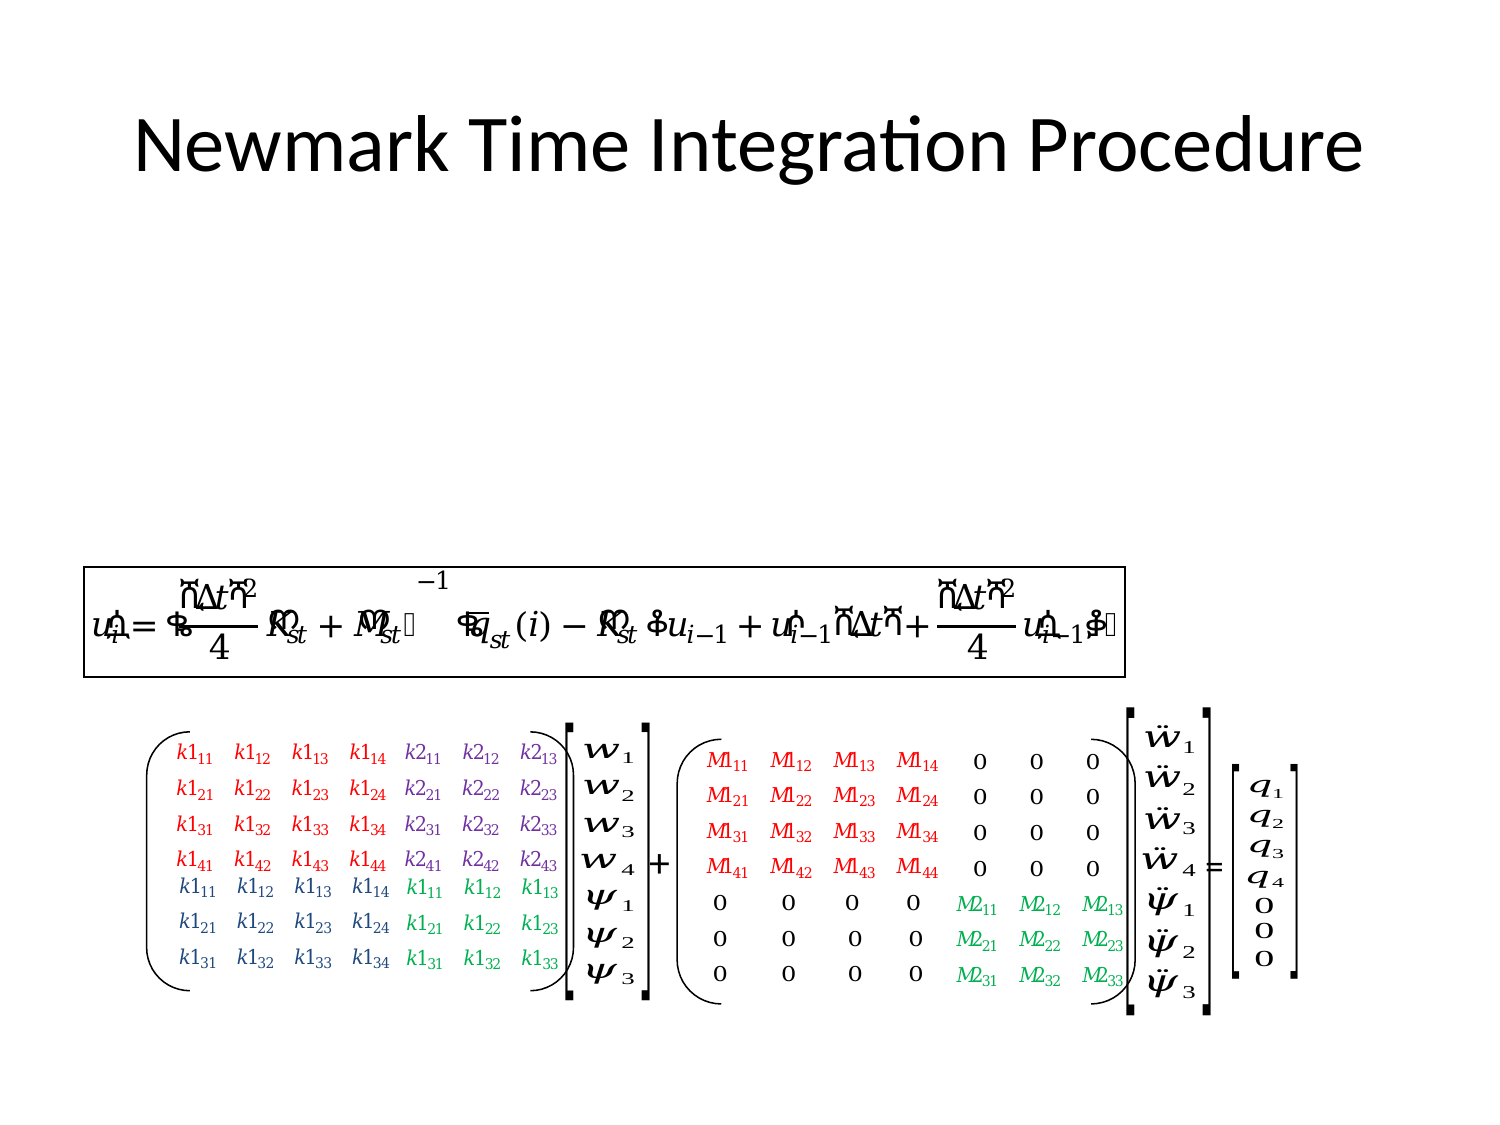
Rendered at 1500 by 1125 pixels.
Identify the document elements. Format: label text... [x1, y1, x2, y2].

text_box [0, 705, 1500, 1017]
title Newmark Time Integration Procedure [75, 45, 1425, 233]
picture [0, 561, 1336, 716]
